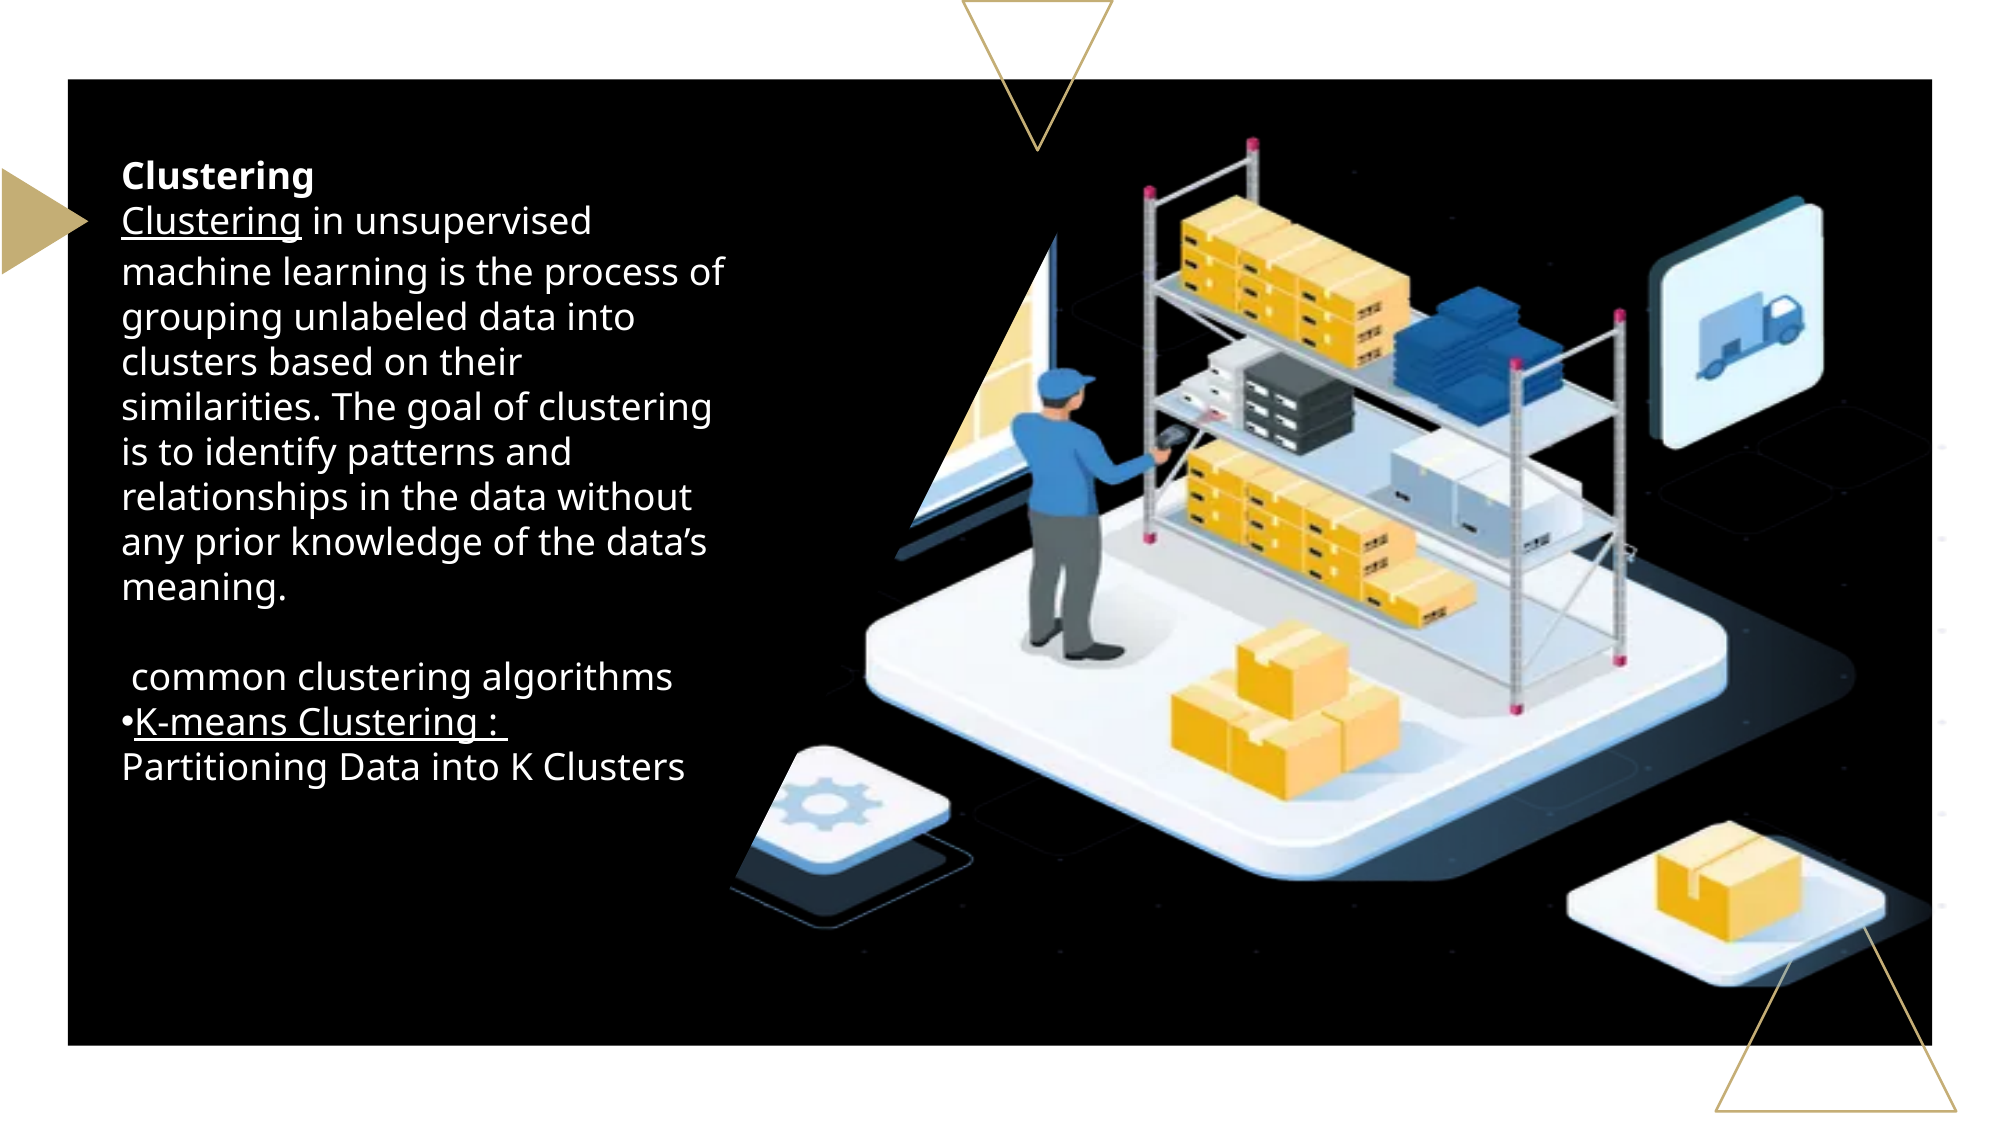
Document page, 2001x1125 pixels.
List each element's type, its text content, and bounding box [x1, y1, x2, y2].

picture [610, 0, 2000, 1125]
text_box Clustering Clustering in unsupervised machine learning is the process of grouping unlabeled data into clusters based on their similarities. The goal of clustering is to identify patterns and relationships in the data without any prior knowledge of the data’s meaning. common clustering algorithms K-means Clustering : Partitioning Data into K Clusters [106, 144, 609, 841]
